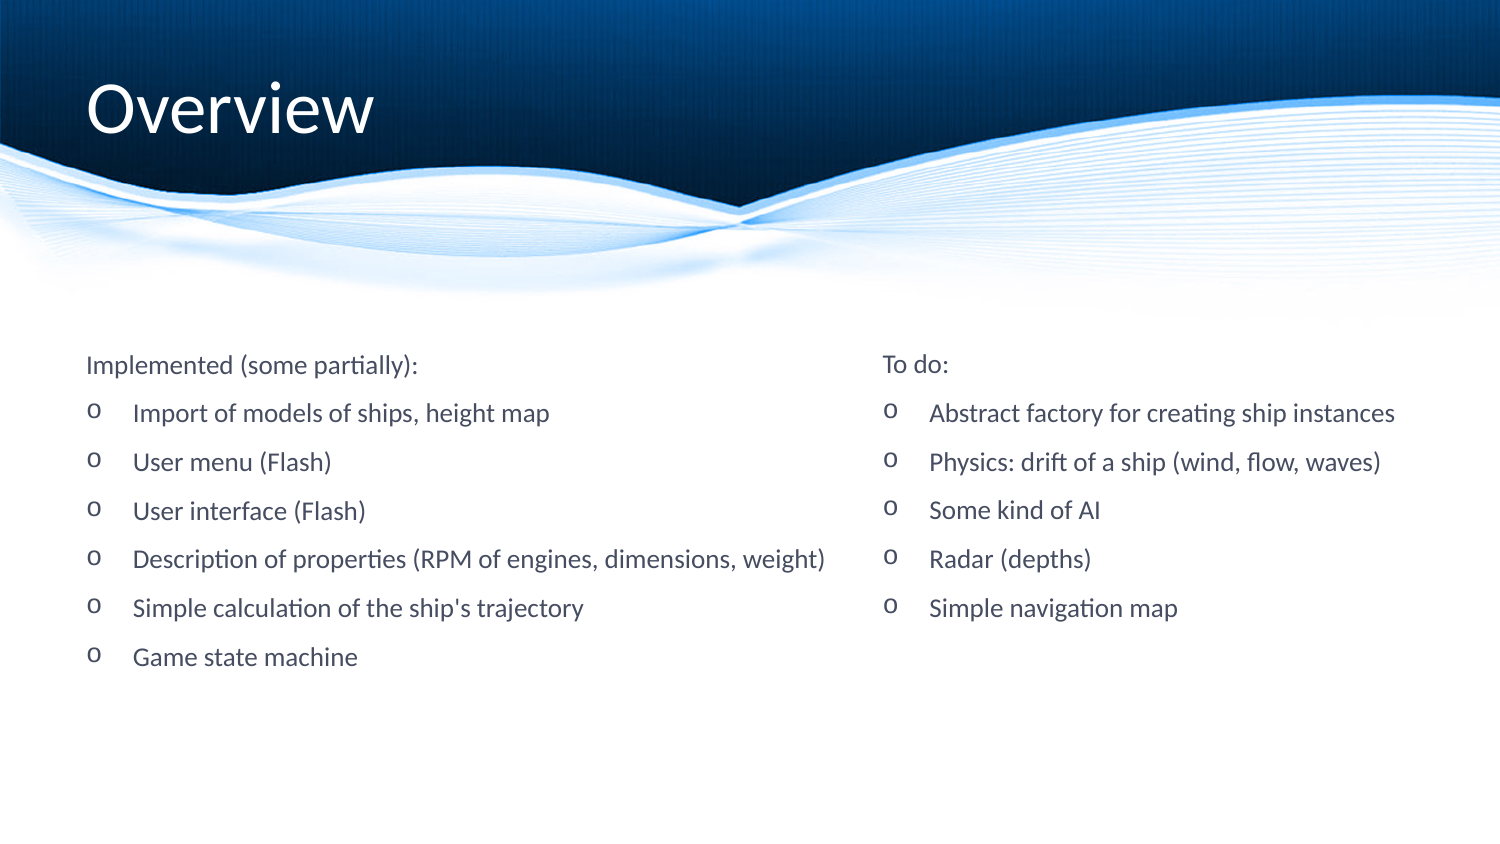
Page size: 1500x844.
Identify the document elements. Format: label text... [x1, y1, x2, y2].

picture [0, 0, 1500, 844]
text_box Implemented (some partially): Import of models of ships, height map User menu (Flash) User interface (Flash) Description of properties (RPM of engines, dimensions, weight) Simple calculation of the ship's trajectory Game state machine [71, 323, 858, 680]
text_box To do: Abstract factory for creating ship instances Physics: drift of a ship (wind, flow, waves) Some kind of AI Radar (depths) Simple navigation map [867, 322, 1458, 630]
title Overview [71, 40, 1427, 166]
